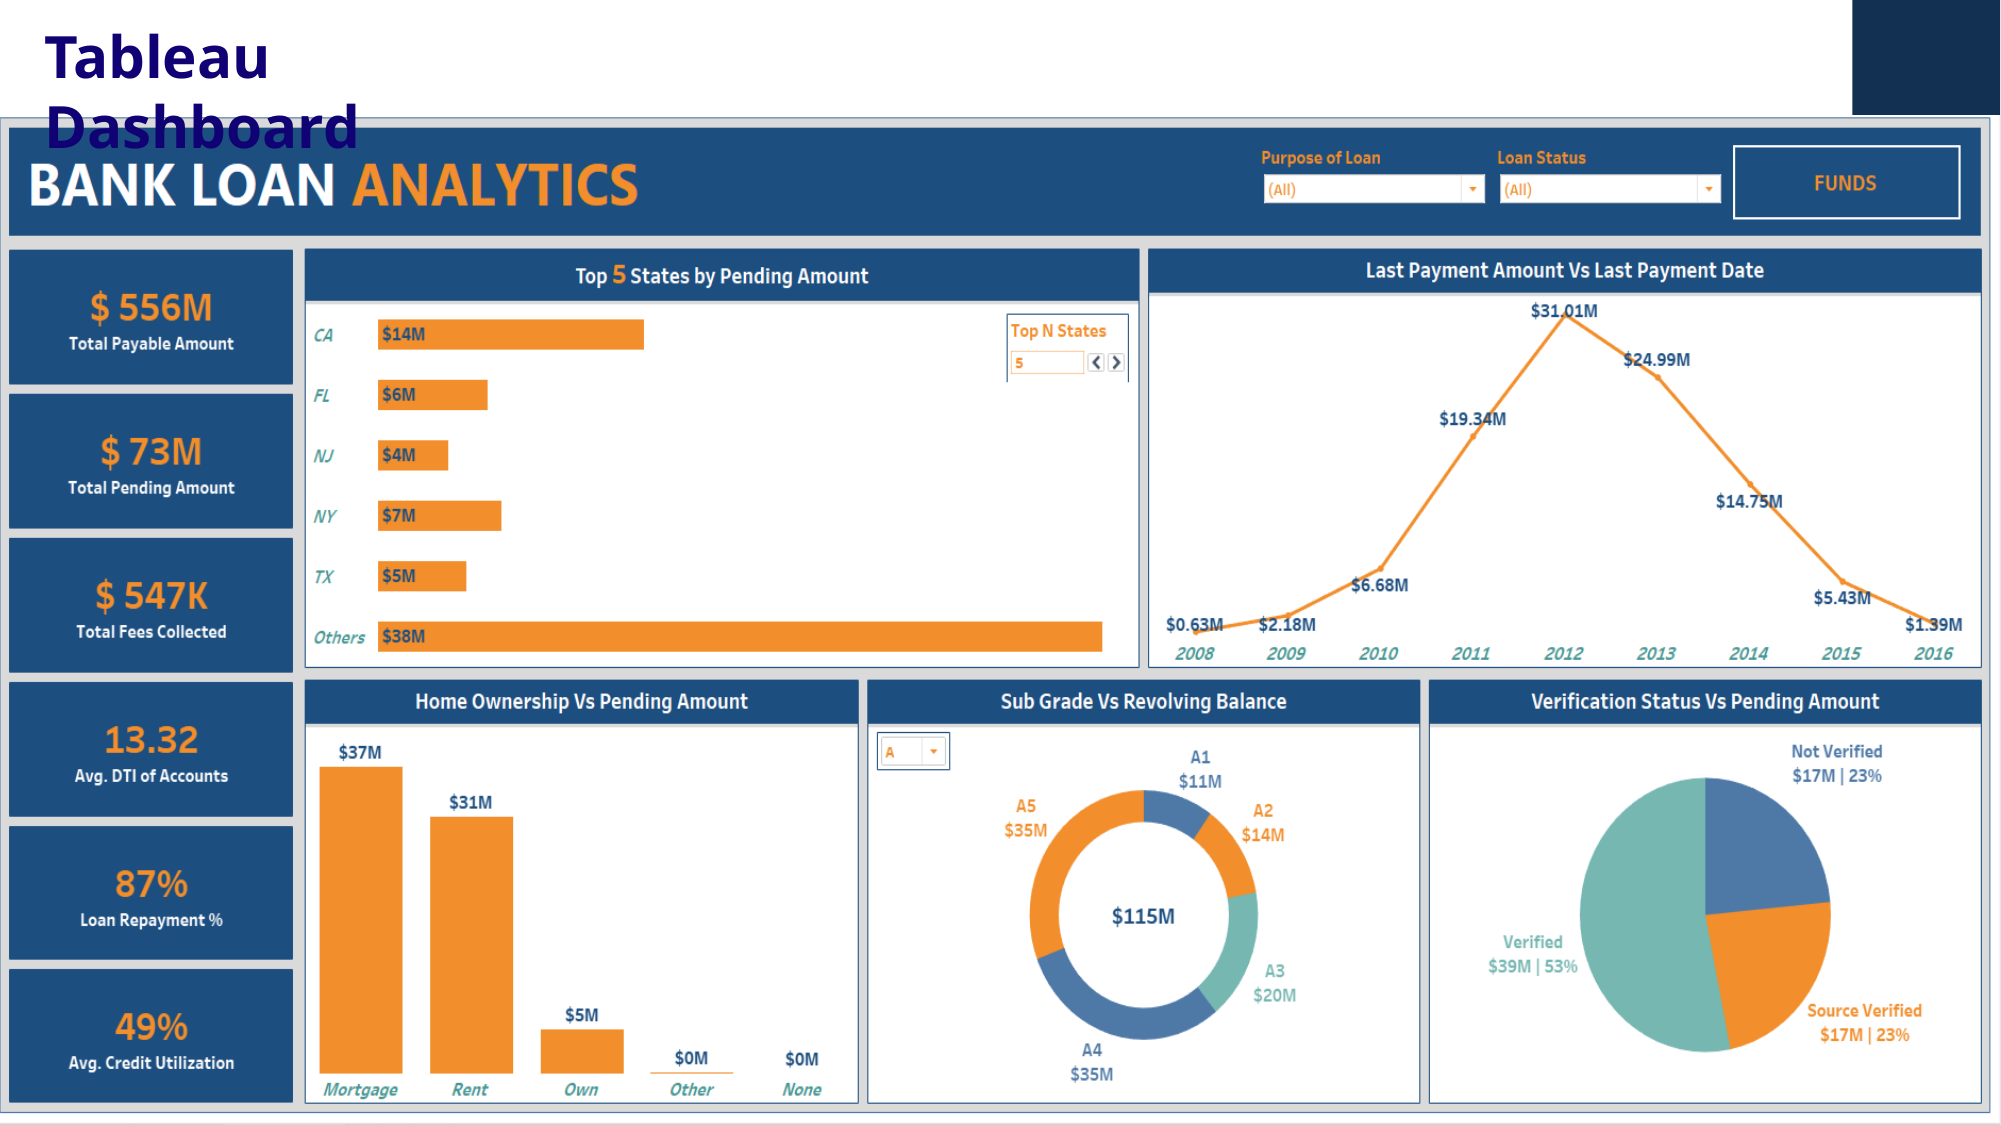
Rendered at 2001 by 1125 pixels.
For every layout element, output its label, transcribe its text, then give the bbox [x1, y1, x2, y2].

picture [0, 114, 2000, 1125]
text_box Tableau Dashboard [29, 12, 591, 109]
